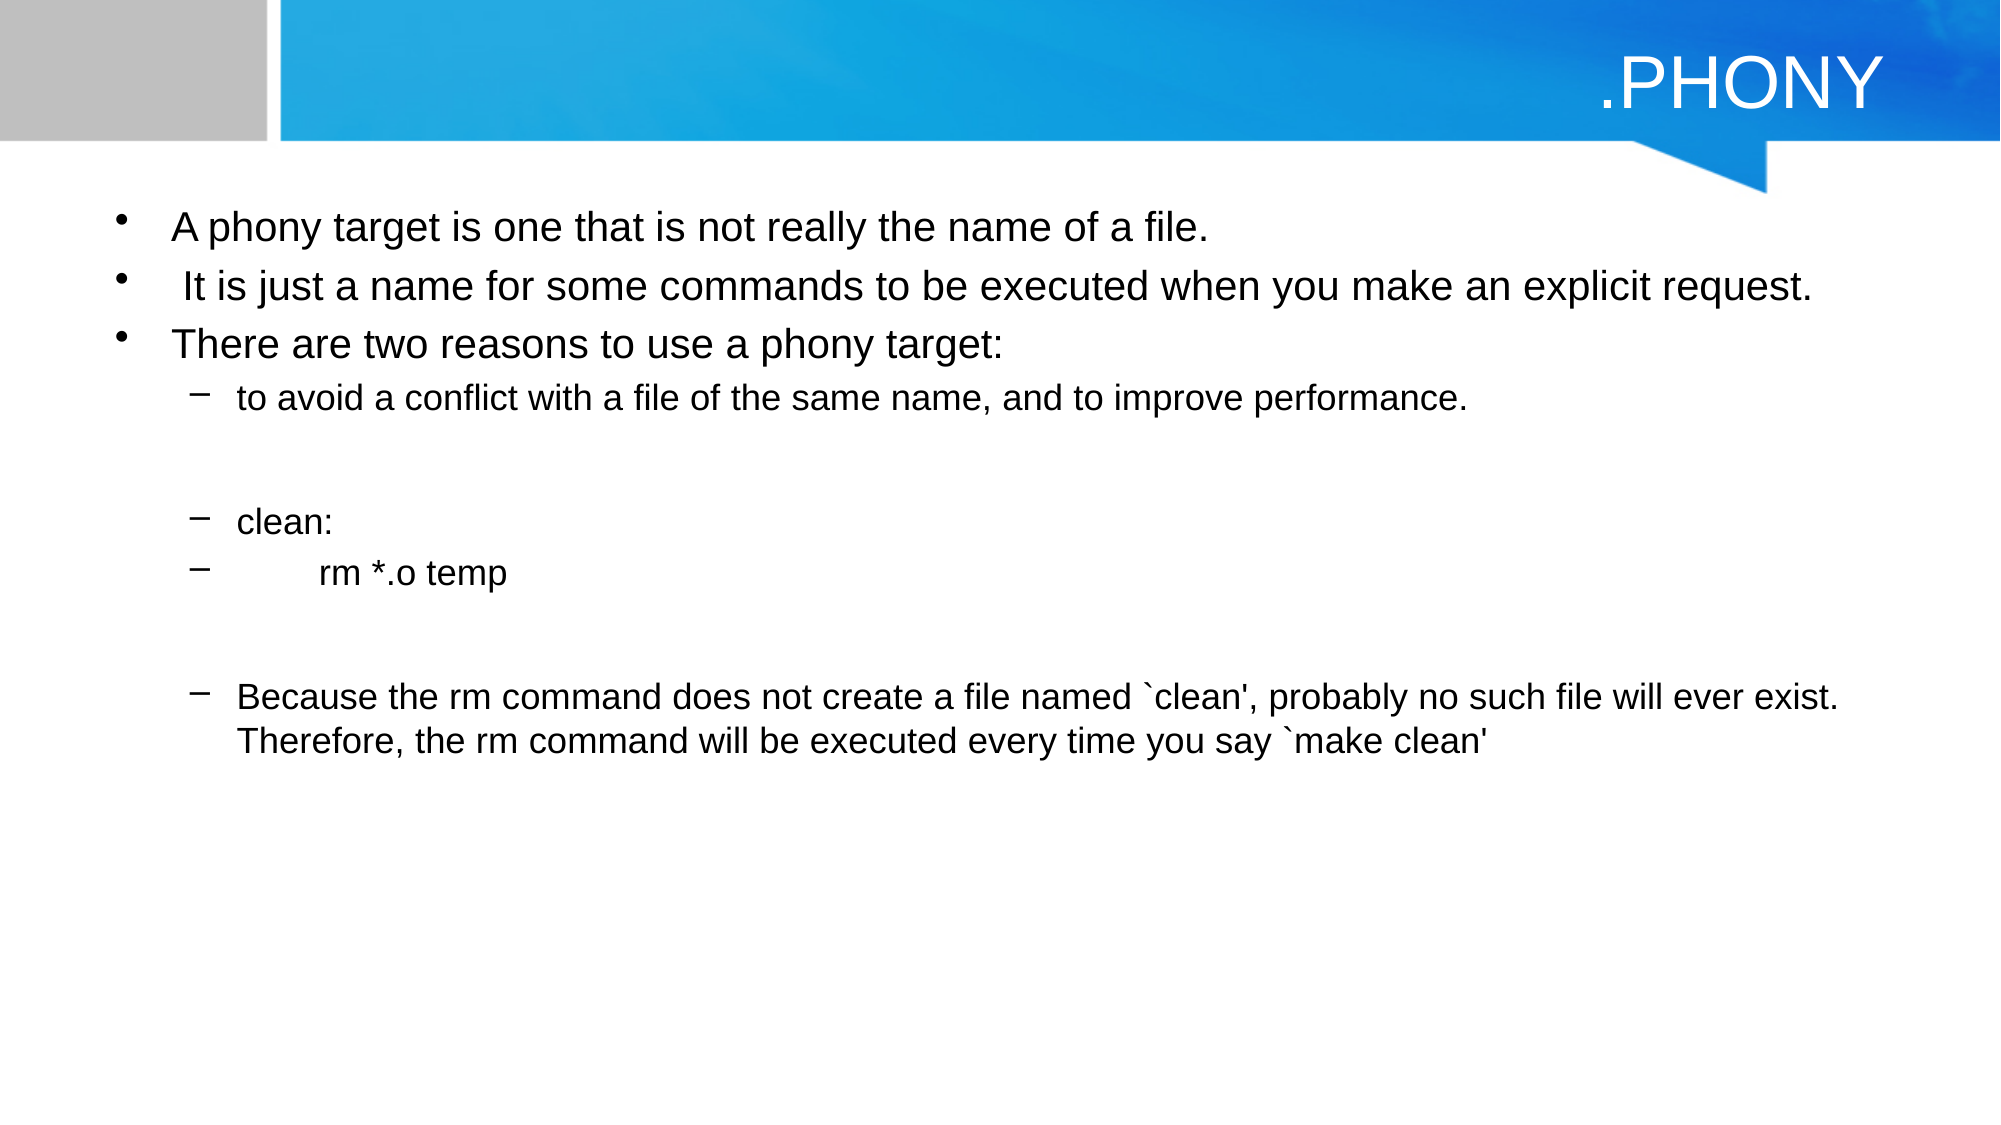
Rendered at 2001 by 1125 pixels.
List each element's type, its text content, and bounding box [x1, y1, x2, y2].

title .PHONY [99, 30, 1901, 127]
list A phony target is one that is not really the name of a file. It is just a name for some commands to be executed when you make an explicit request. There are two reasons to use a phony target: to avoid a conflict with a file of the same name, and to improve performance. clean: rm *.o temp Because the rm command does not create a file named `clean', probably no such file will ever exist. Therefore, the rm command will be executed every time you say `make clean' [99, 192, 1901, 1006]
picture [0, 0, 2000, 1125]
